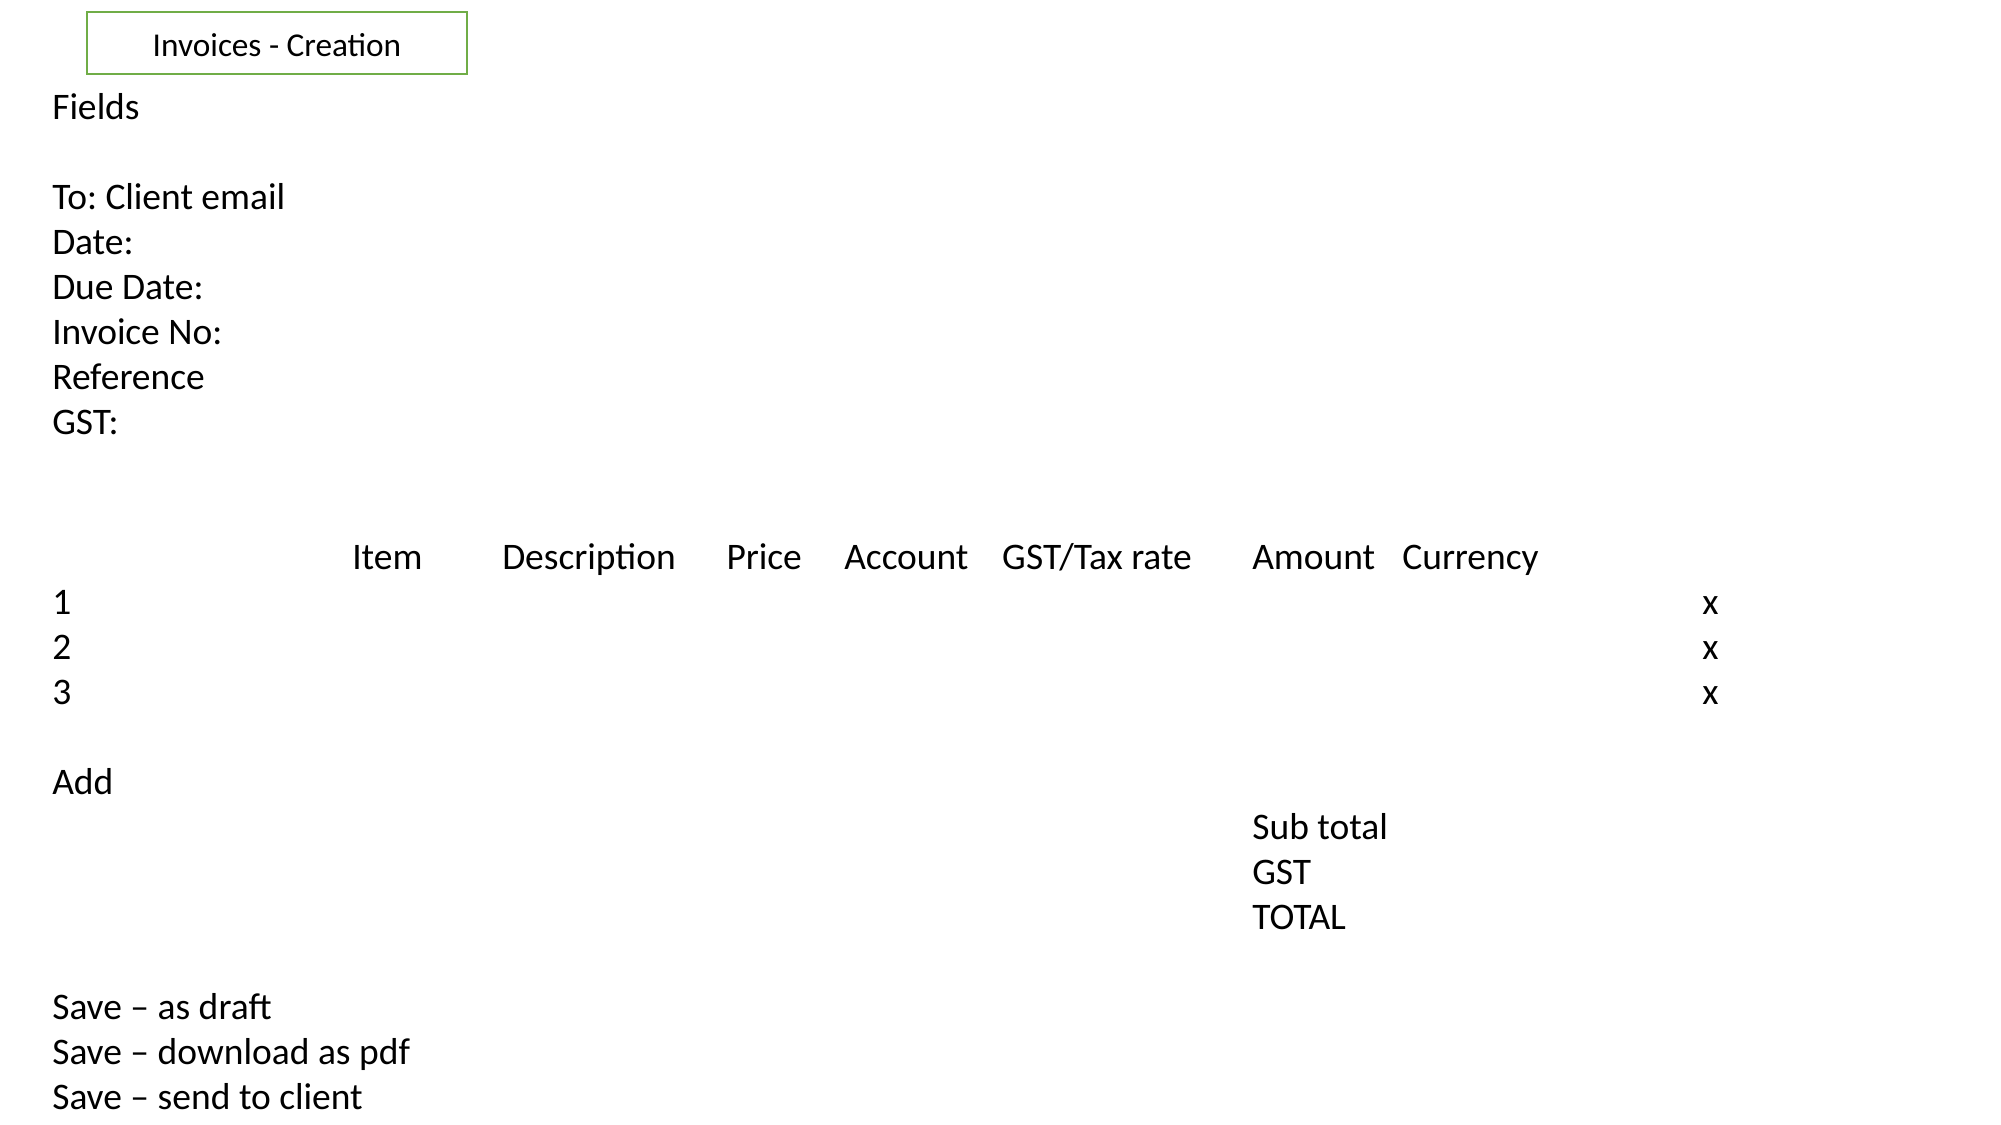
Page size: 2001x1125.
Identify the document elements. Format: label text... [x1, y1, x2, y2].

text_box Invoices - Creation [86, 11, 468, 74]
text_box Fields To: Client email Date: Due Date: Invoice No: Reference GST: Item Description Price Account GST/Tax rate Amount Currency 1 x 2 x 3 x Add Sub total GST TOTAL Save – as draft Save – download as pdf Save – send to client [37, 74, 1930, 1125]
